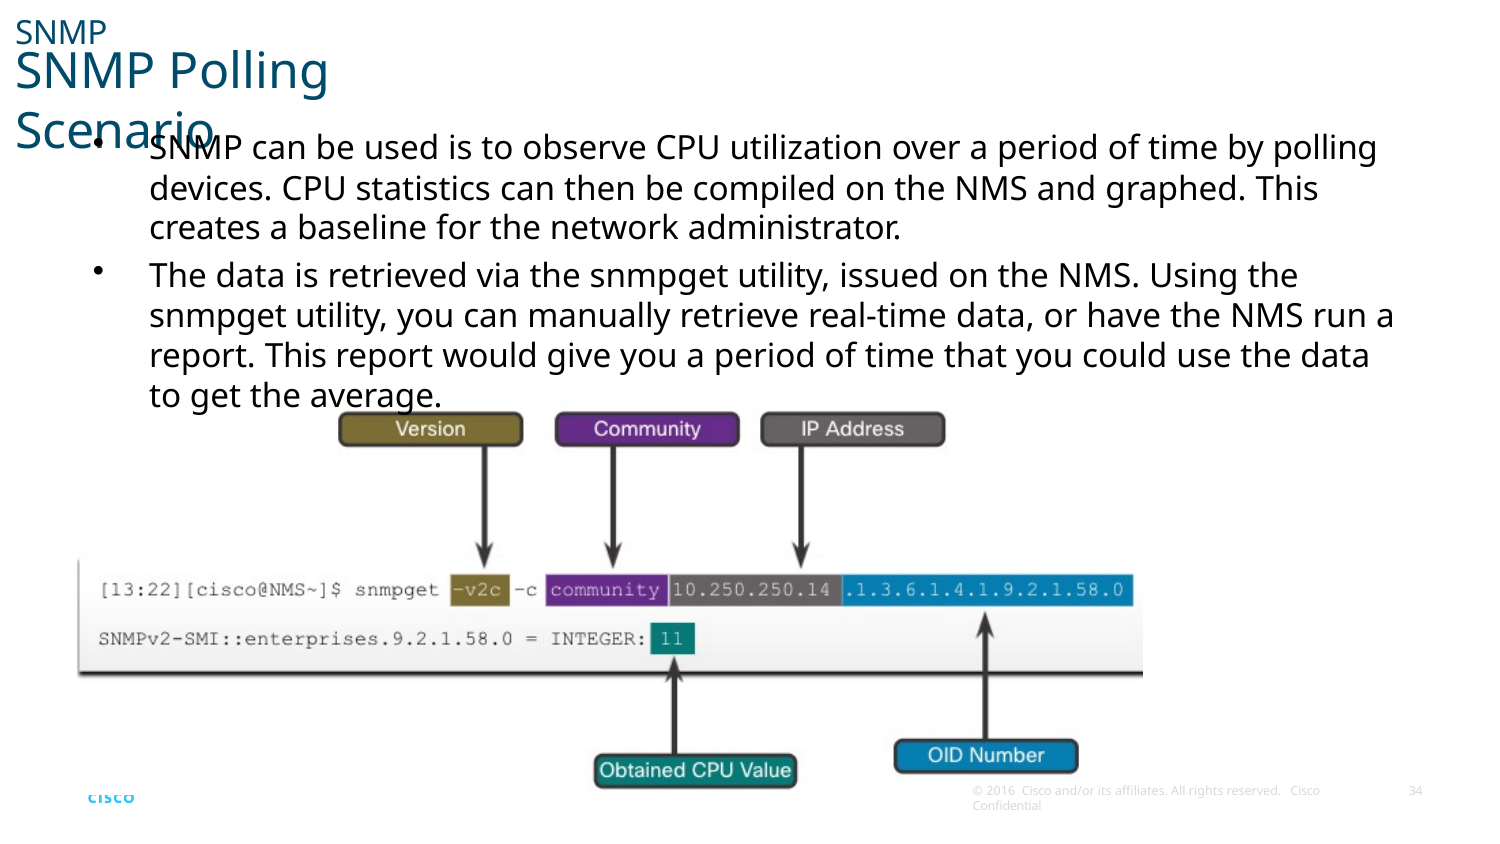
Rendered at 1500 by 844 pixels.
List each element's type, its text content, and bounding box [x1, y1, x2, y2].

picture [77, 399, 1143, 795]
slide_number 69 [1402, 782, 1432, 844]
text_box SNMP can be used is to observe CPU utilization over a period of time by polling devices. CPU statistics can then be compiled on the NMS and graphed. This creates a baseline for the network administrator. The data is retrieved via the snmpget utility, issued on the NMS. Using the snmpget utility, you can manually retrieve real-time data, or have the NMS run a report. This report would give you a period of time that you could use the data to get the average. [90, 124, 1404, 415]
footer © 2016 Cisco and/or its affiliates. All rights reserved. Cisco Confidential [970, 782, 1381, 844]
text_box SNMP [12, 9, 114, 36]
title SNMP Polling Scenario [12, 36, 536, 180]
